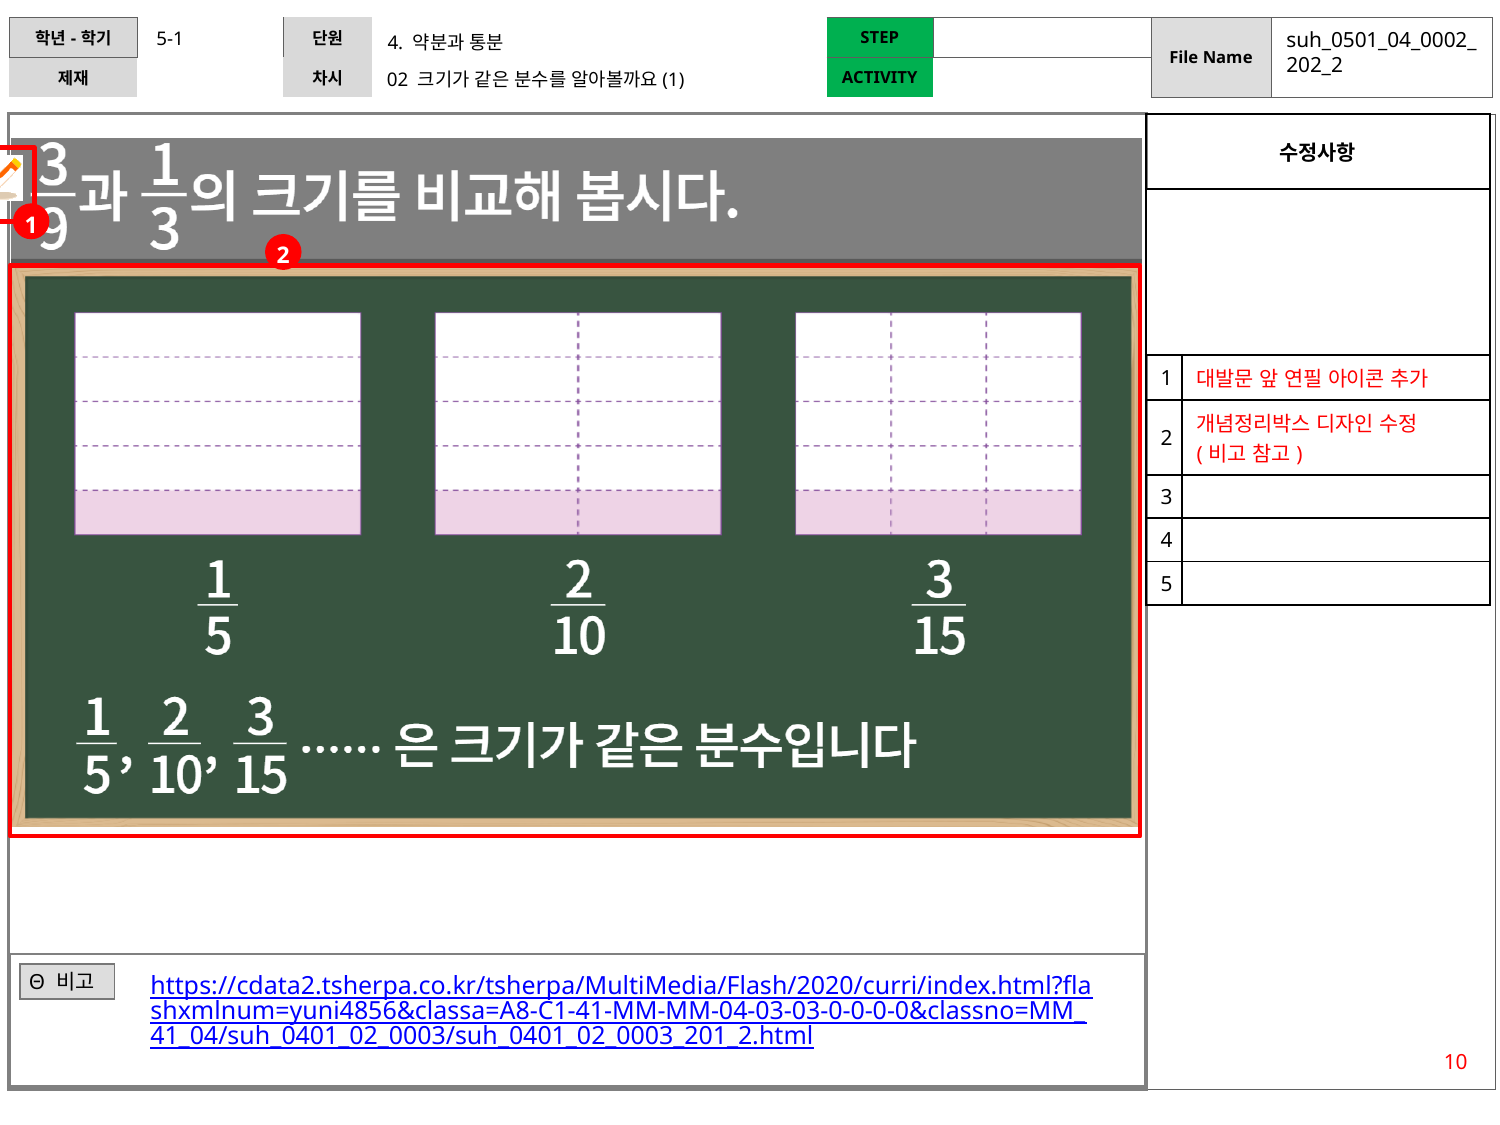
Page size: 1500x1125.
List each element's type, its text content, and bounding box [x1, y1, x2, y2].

text_box 02 크기가 같은 분수를 알아볼까요(1) [372, 60, 821, 96]
table_cell 2 [1148, 401, 1181, 474]
table_header 수정사항 [1147, 115, 1489, 188]
table_cell 4 [1148, 519, 1181, 561]
text_box 4. 약분과 통분 [372, 23, 828, 48]
text_box https://cdata2.tsherpa.co.kr/tsherpa/MultiMedia/Flash/2020/curri/index.html?flashxmlnum=yuni4856&classa=A8-C1-41-MM-MM-04-03-03-0-0-0-0&classno=MM_41_04/suh_0401_02_0003/suh_0401_02_0003_201_2.html [135, 962, 1111, 1042]
text_box [8, 832, 1142, 838]
table_cell 대발문 앞 연필 아이콘 추가 [1183, 356, 1489, 399]
text_box suh_0501_04_0002_202_2 [1271, 18, 1500, 84]
table_cell [1148, 190, 1489, 354]
table_cell 3 [1148, 476, 1181, 517]
table_cell [1183, 519, 1489, 561]
table_cell [1183, 476, 1489, 517]
text_box [0, 145, 6, 154]
table_cell 개념정리박스 디자인 수정 (비고 참고) [1183, 401, 1489, 474]
text_box [0, 210, 6, 223]
table_cell 5 [1148, 562, 1181, 604]
picture [0, 138, 1143, 828]
table_cell 1 [1148, 356, 1181, 399]
text_box 5-1 [141, 18, 284, 55]
table_cell [1183, 562, 1489, 604]
